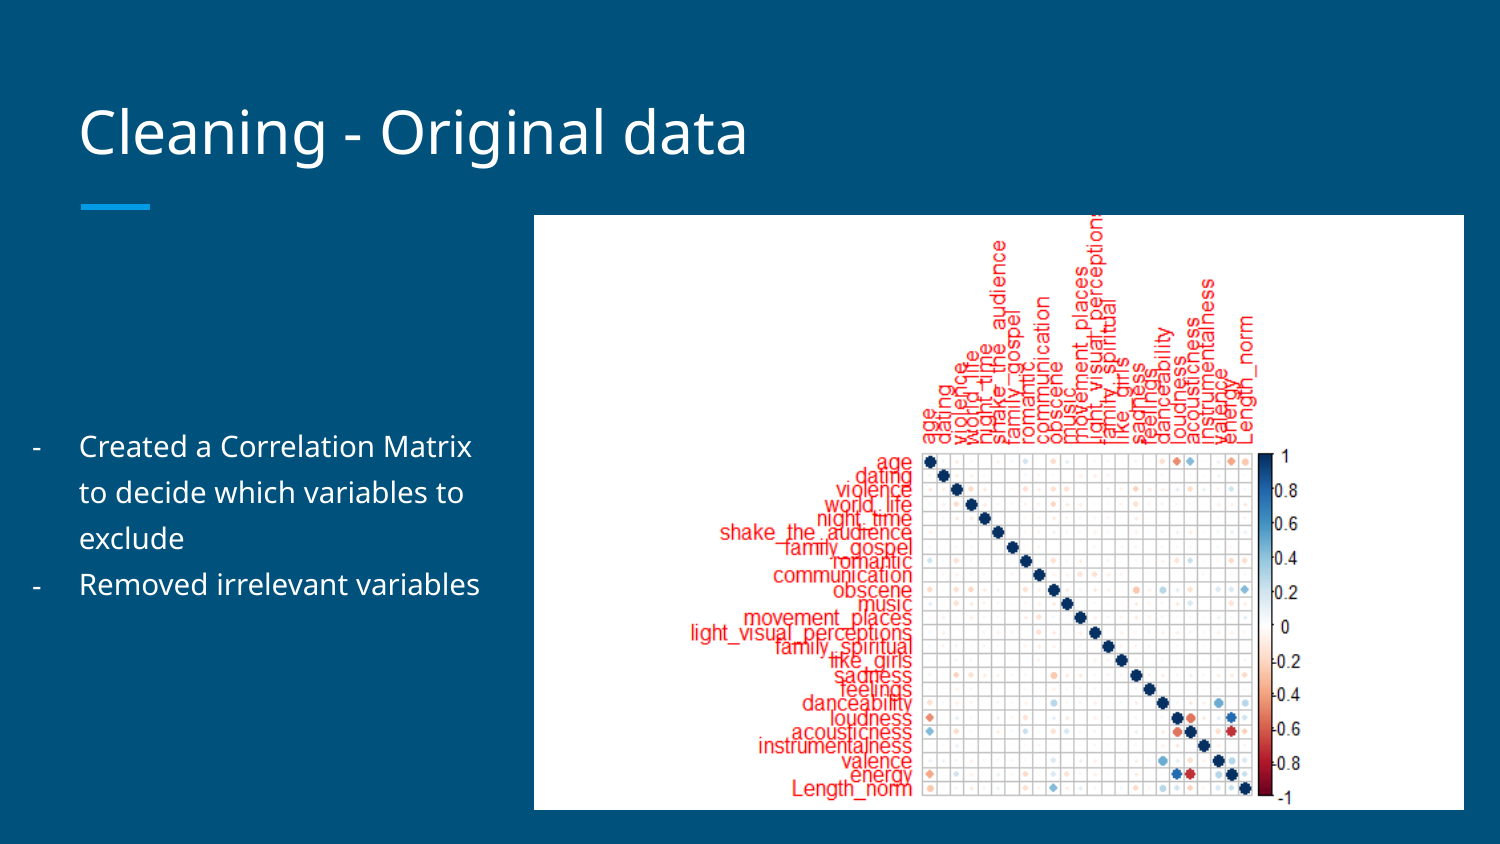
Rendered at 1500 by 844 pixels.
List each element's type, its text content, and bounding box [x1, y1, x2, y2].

picture [535, 216, 1463, 809]
title Cleaning - Original data [63, 75, 1437, 188]
list Created a Correlation Matrix to decide which variables to exclude Removed irrelevant variables [0, 344, 502, 639]
